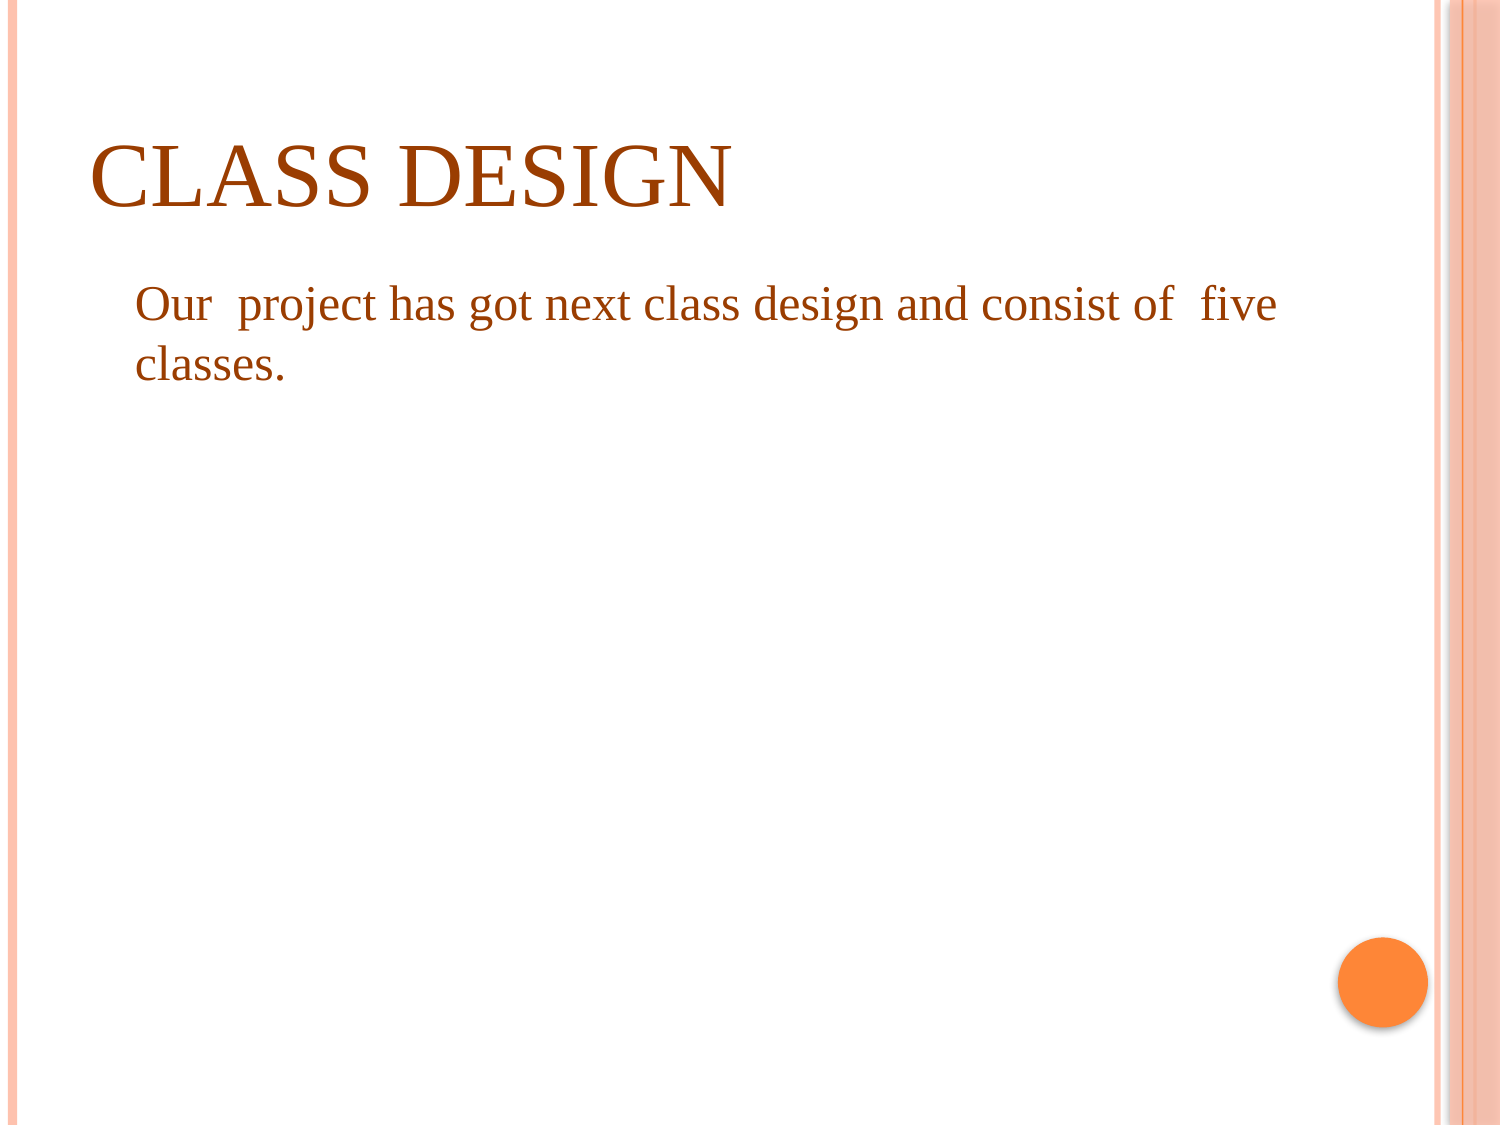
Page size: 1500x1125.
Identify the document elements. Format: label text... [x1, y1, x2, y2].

list Our project has got next class design and consist of five classes. [75, 262, 1300, 1062]
title Class design [75, 45, 1300, 233]
